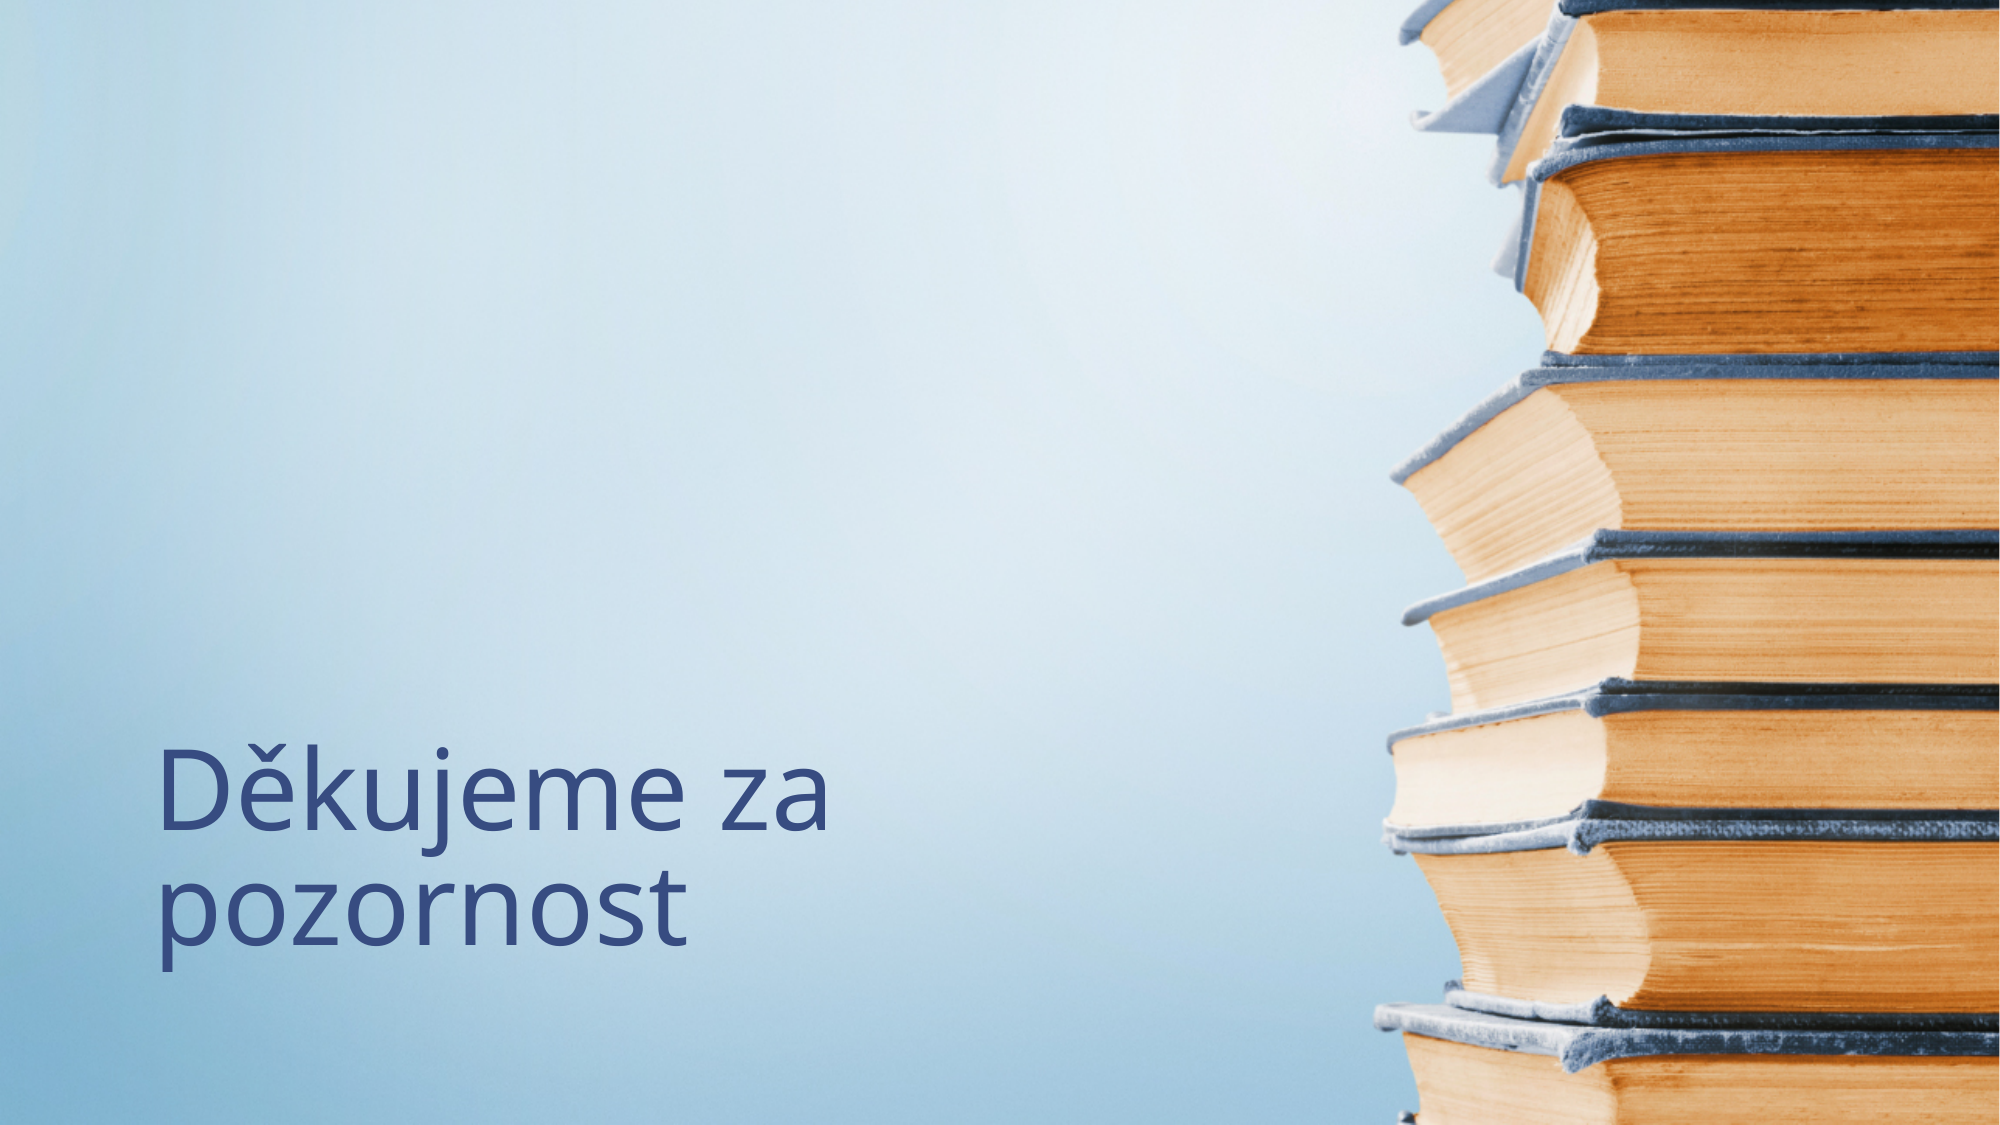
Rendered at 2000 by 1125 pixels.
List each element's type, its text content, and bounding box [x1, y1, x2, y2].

picture [0, 0, 2000, 1125]
title Děkujeme za pozornost [133, 729, 1283, 1046]
